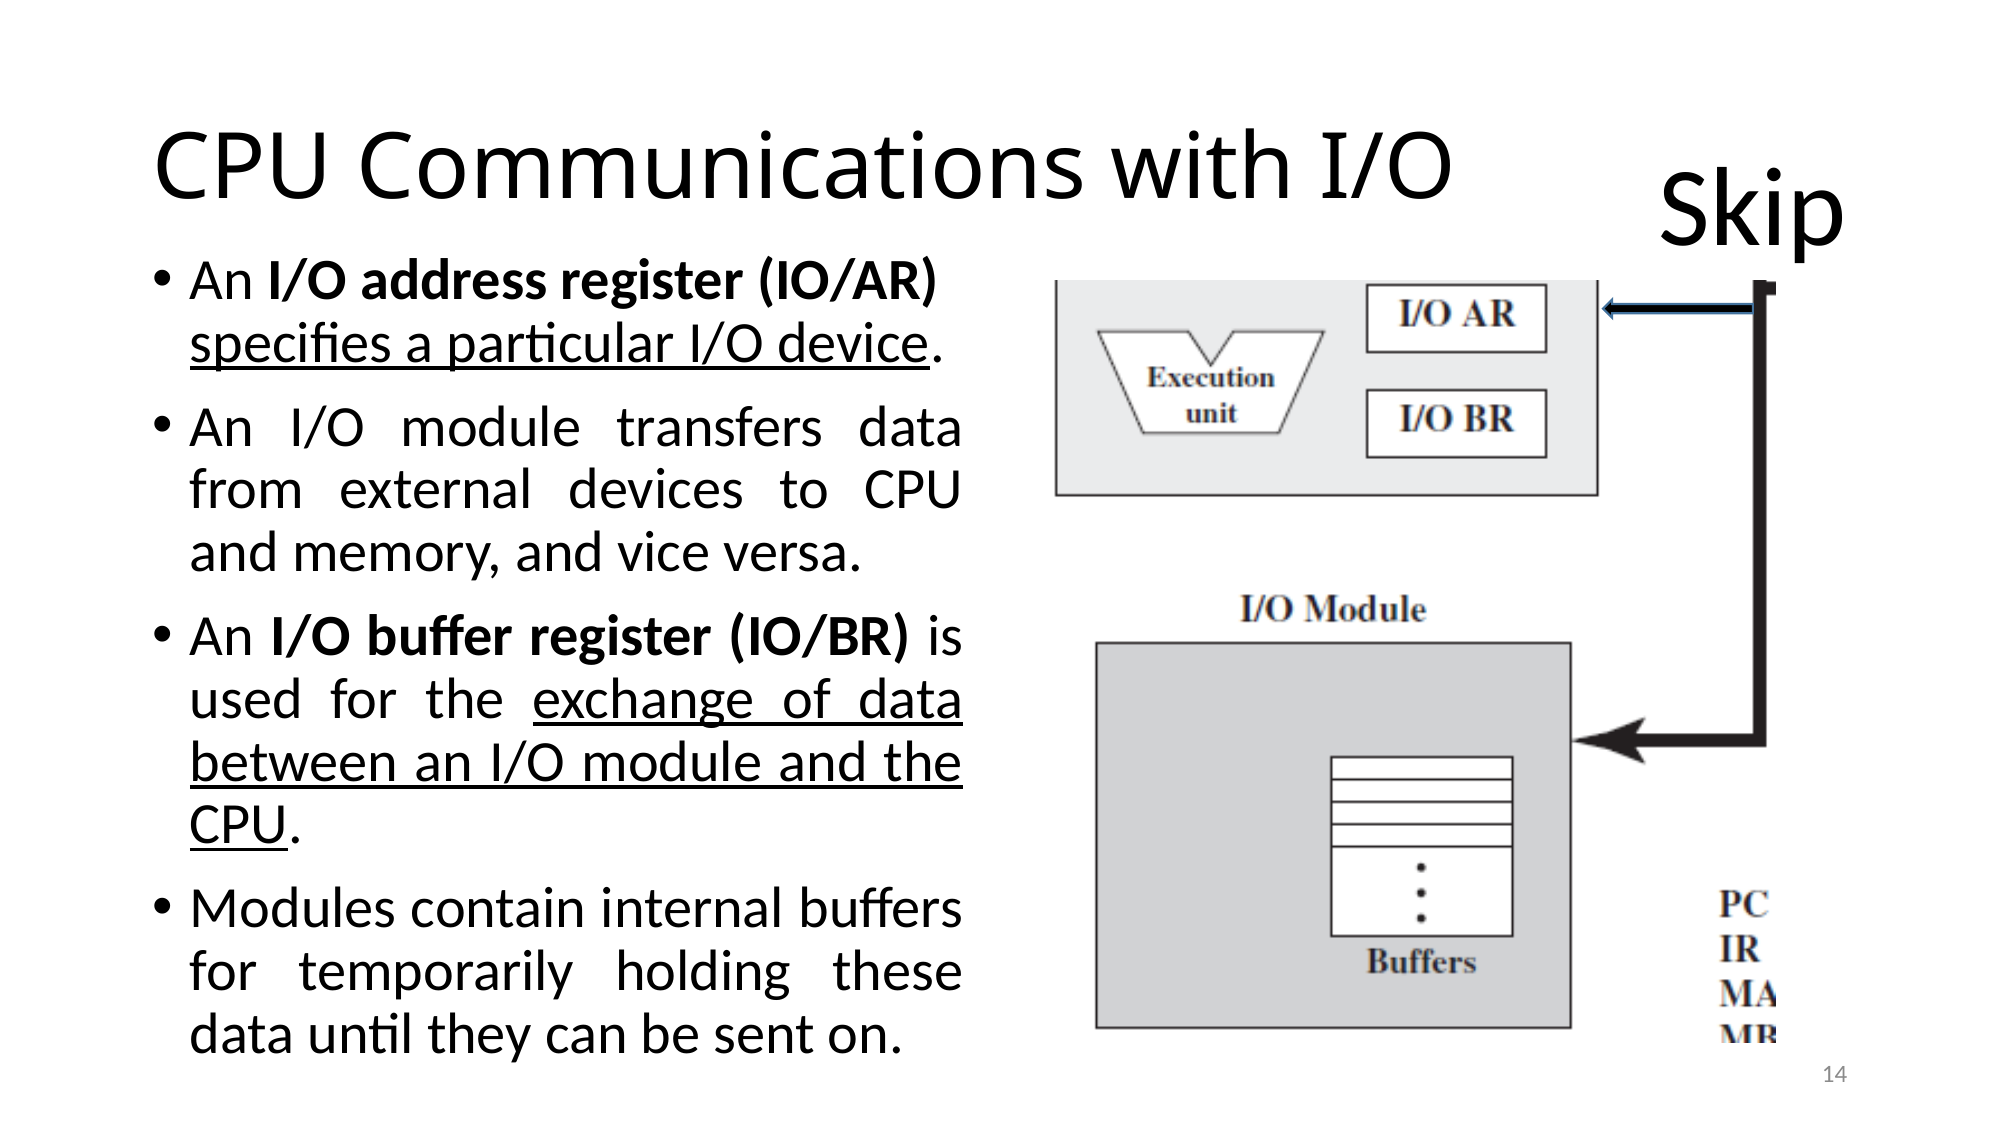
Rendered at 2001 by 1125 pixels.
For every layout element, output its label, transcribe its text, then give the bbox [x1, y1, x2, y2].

slide_number 14 [1412, 1042, 1863, 1103]
title CPU Communications with I/O [137, 59, 1863, 278]
picture [1049, 280, 1776, 1043]
list An I/O address register (IO/AR) specifies a particular I/O device. An I/O module transfers data from external devices to CPU and memory, and vice versa. An I/O buffer register (IO/BR) is used for the exchange of data between an I/O module and the CPU. Modules contain internal buffers for temporarily holding these data until they can be sent on. [137, 241, 979, 1077]
text_box Skip [1643, 125, 1862, 276]
